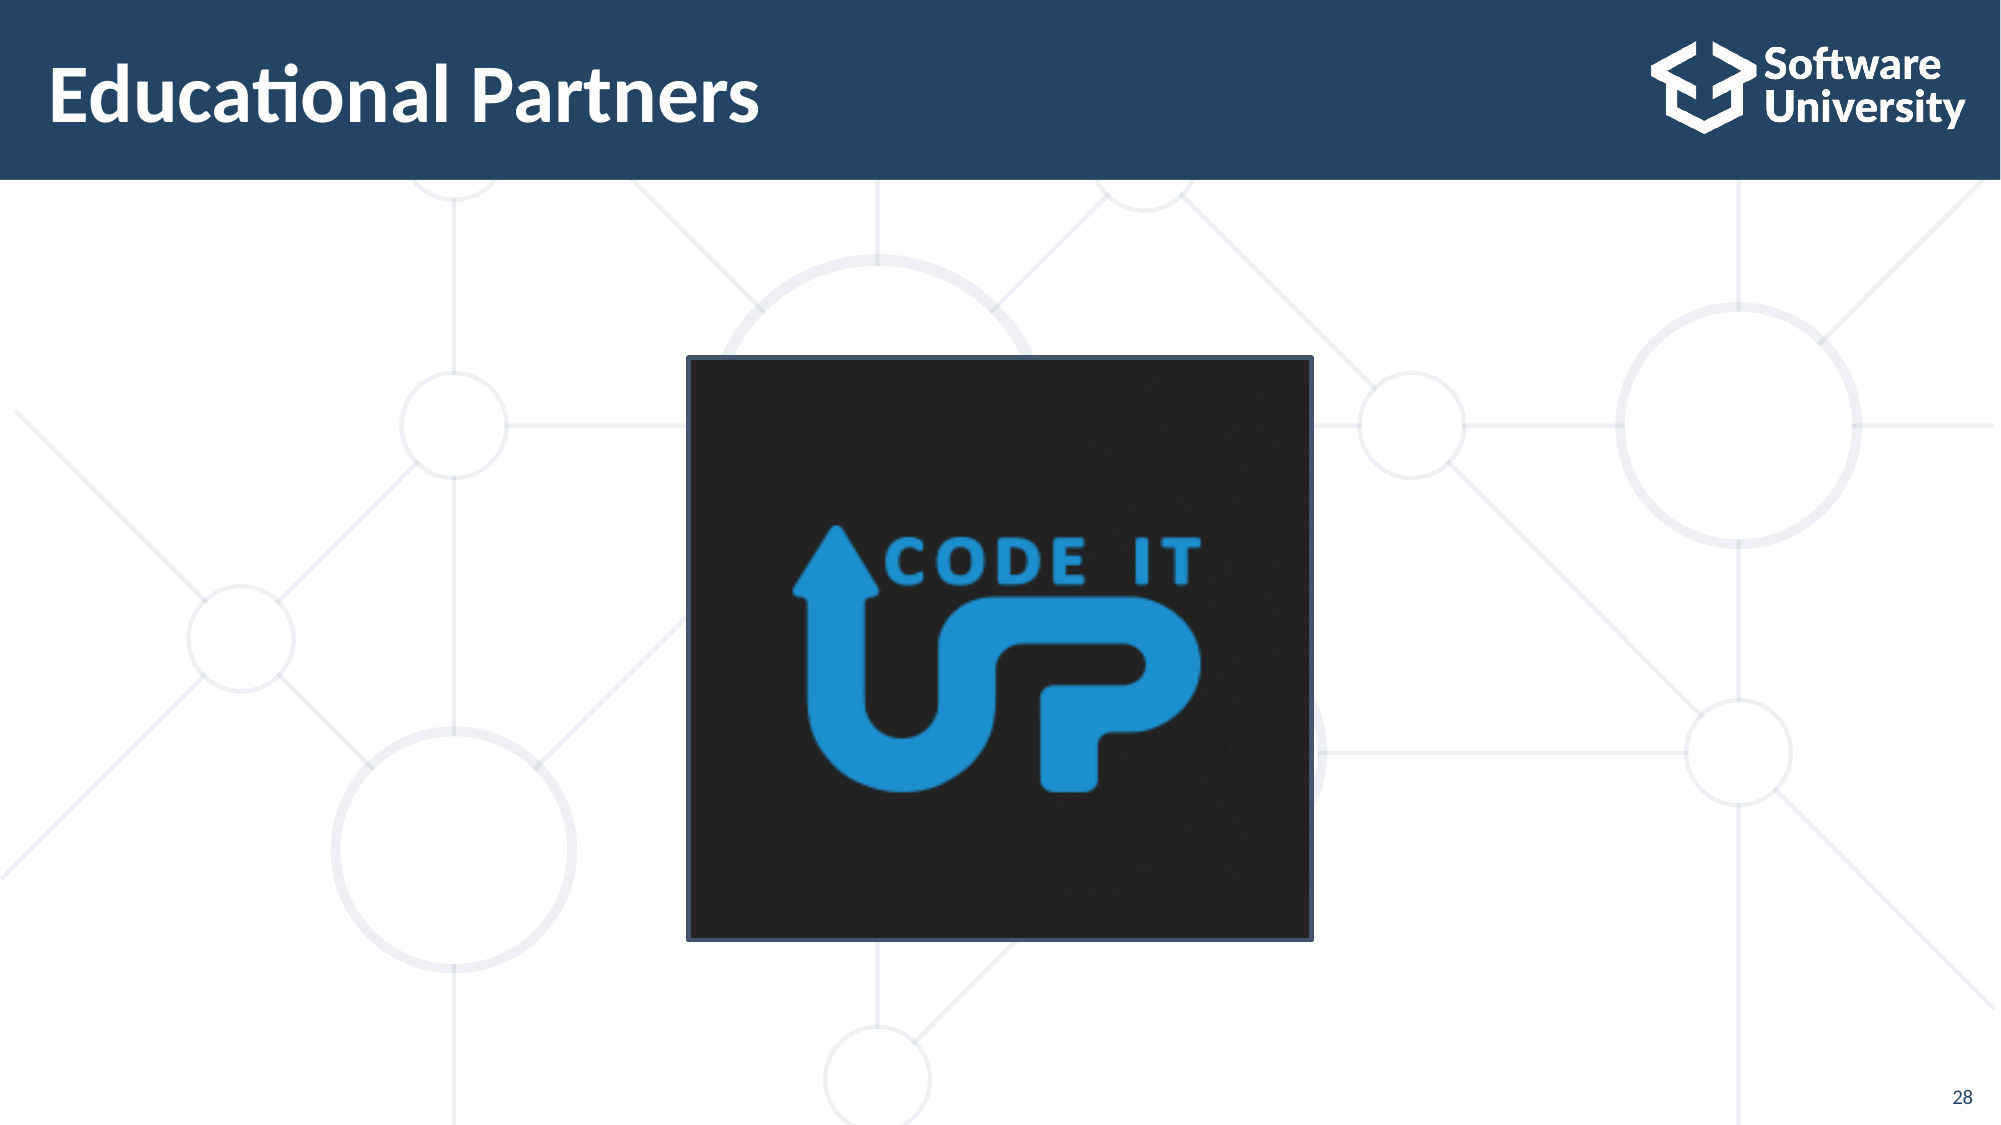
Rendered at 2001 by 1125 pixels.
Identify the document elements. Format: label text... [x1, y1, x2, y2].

slide_number 28 [1927, 1067, 1989, 1117]
picture [1651, 41, 1966, 134]
picture [690, 359, 1310, 939]
title Educational Partners [31, 16, 1625, 162]
